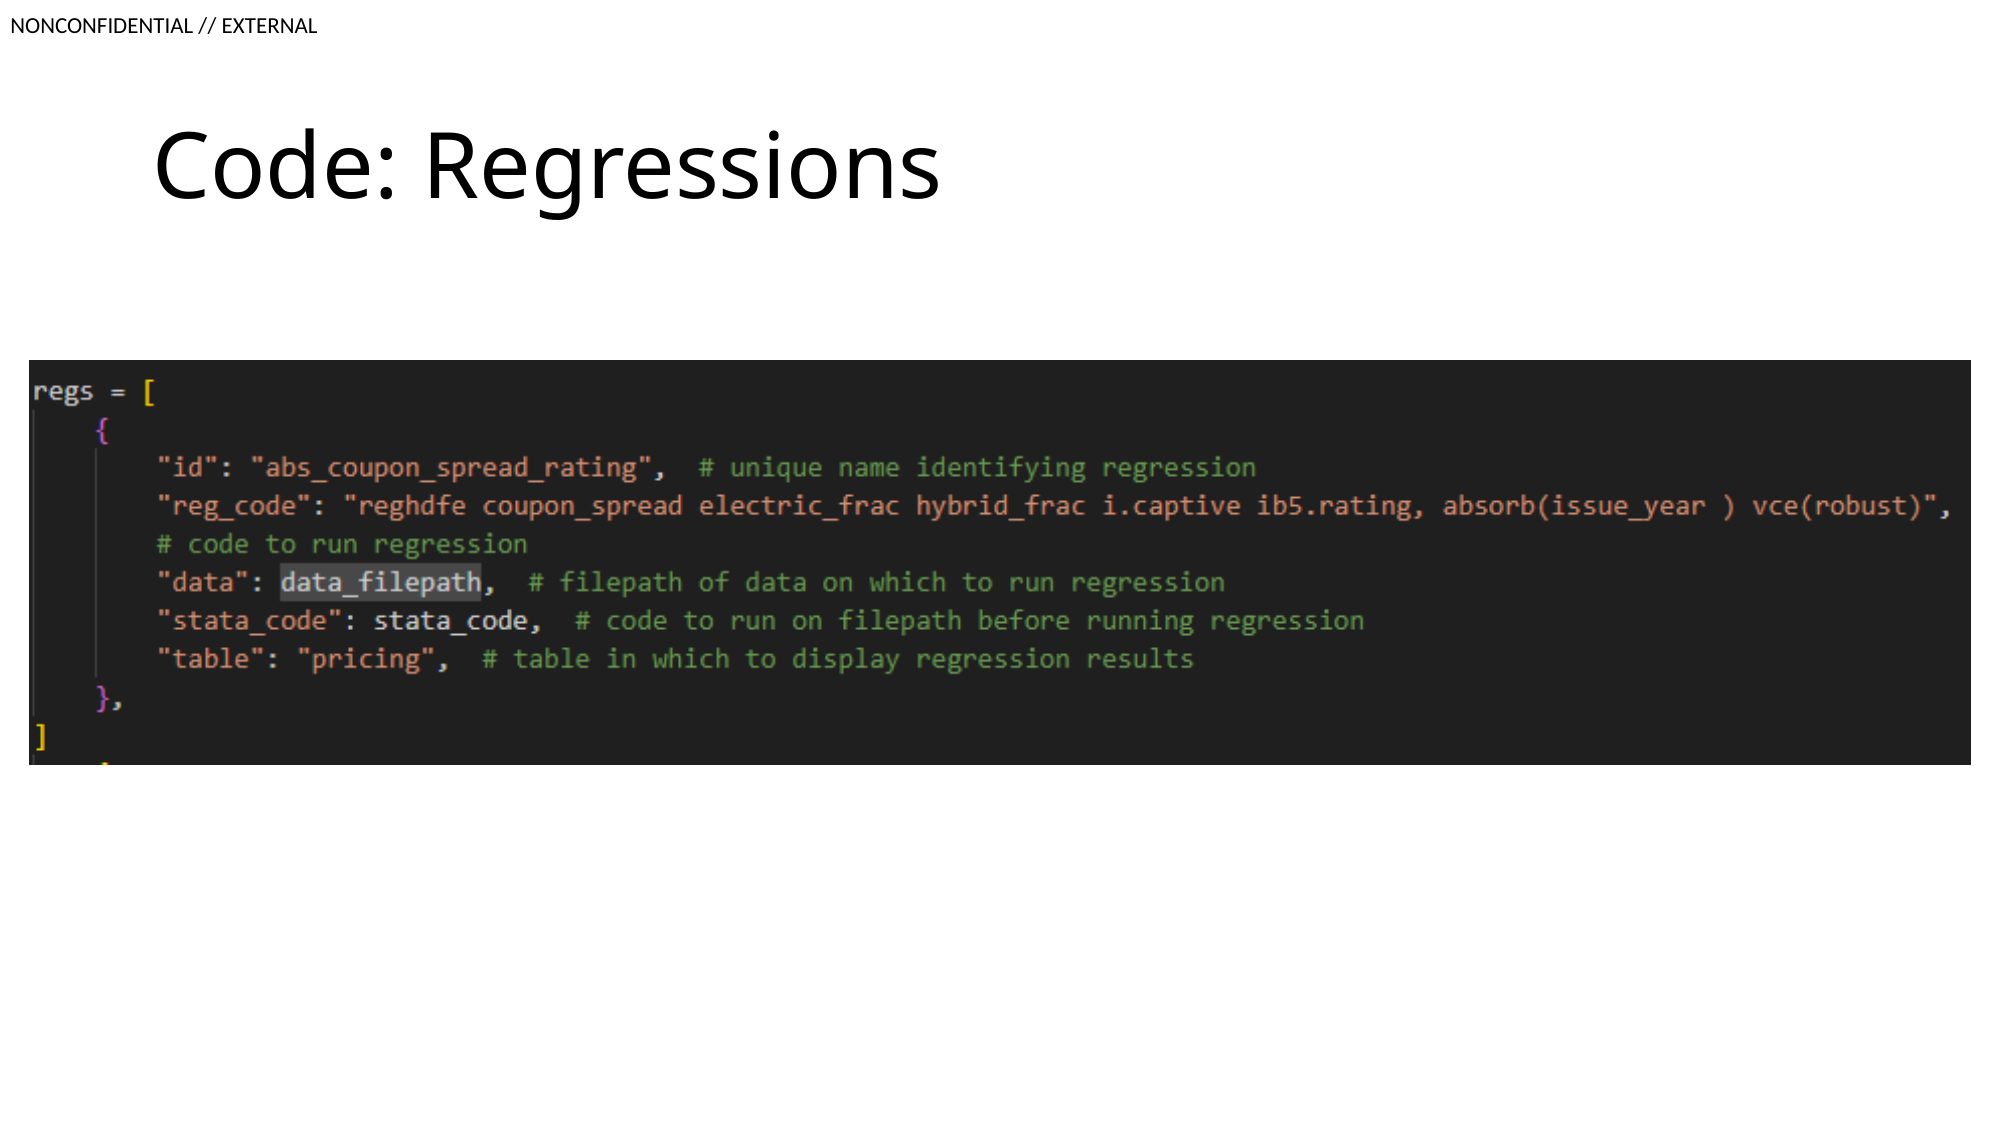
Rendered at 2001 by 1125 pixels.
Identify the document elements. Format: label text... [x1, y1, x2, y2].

picture [28, 359, 1971, 766]
title Code: Regressions [137, 59, 1863, 278]
